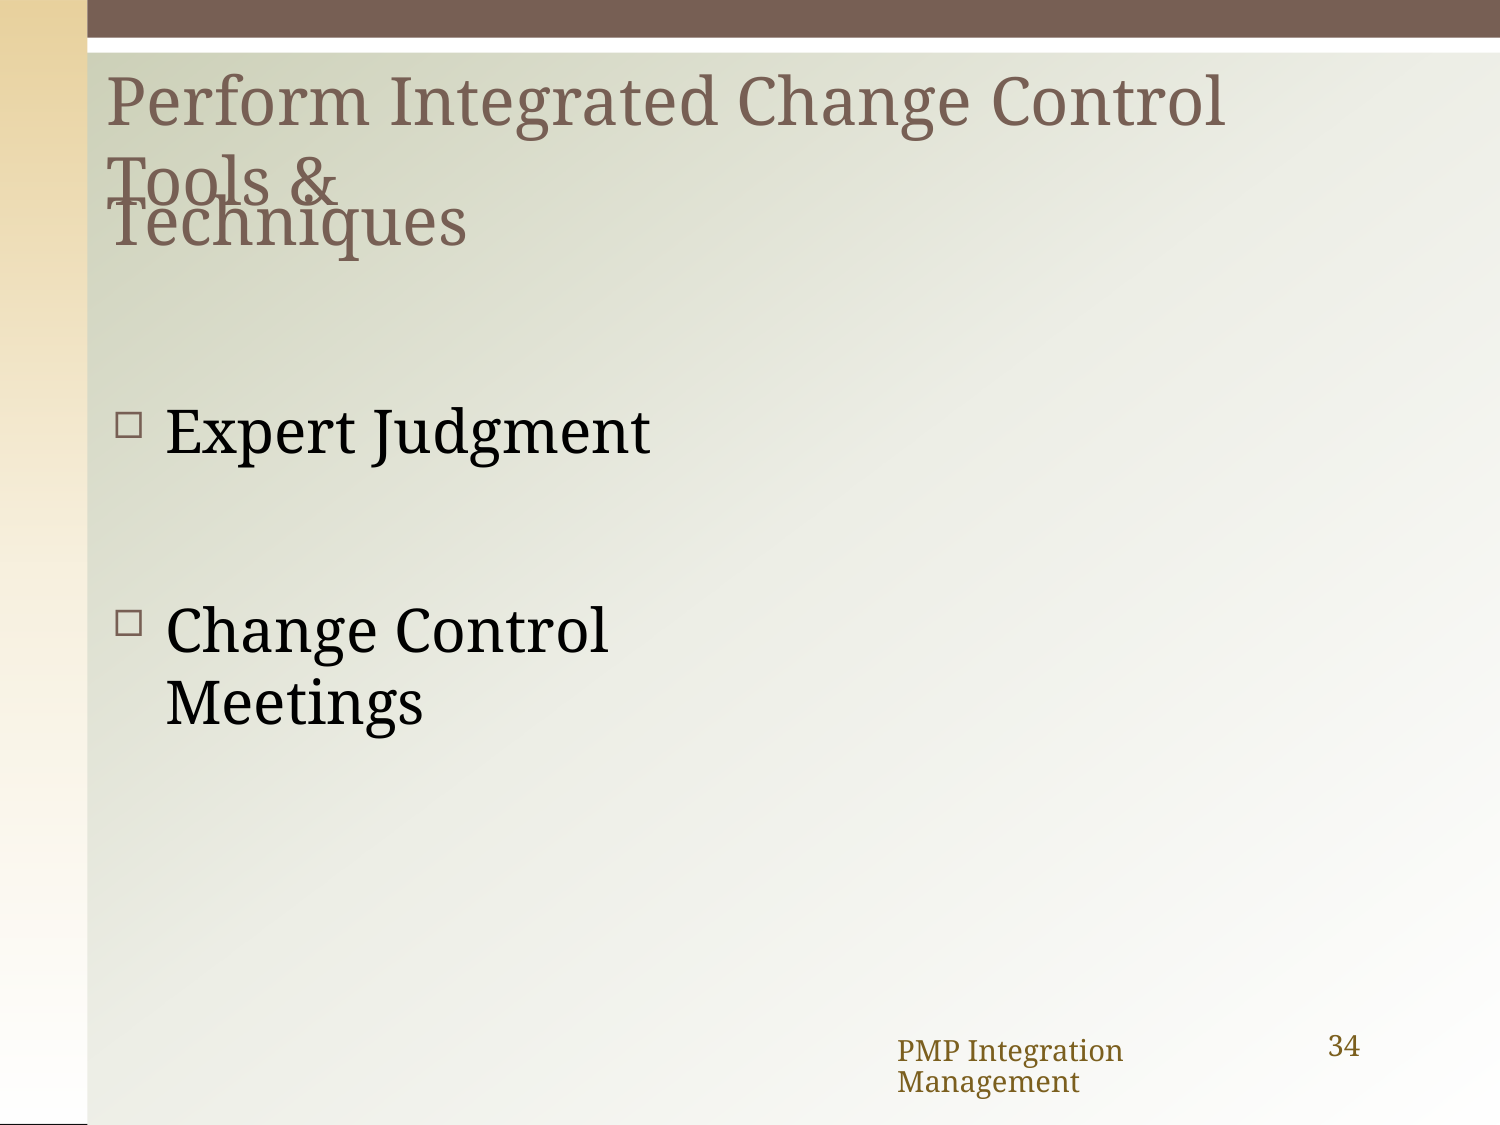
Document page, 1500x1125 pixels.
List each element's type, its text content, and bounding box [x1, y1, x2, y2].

text_box Techniques Expert Judgment Change Control Meetings [104, 179, 845, 737]
slide_number 34 [1323, 1035, 1367, 1125]
footer PMP Integration Management [895, 1035, 1292, 1125]
title Perform Integrated Change Control Tools & [104, 59, 1395, 248]
picture [0, 0, 1500, 1125]
